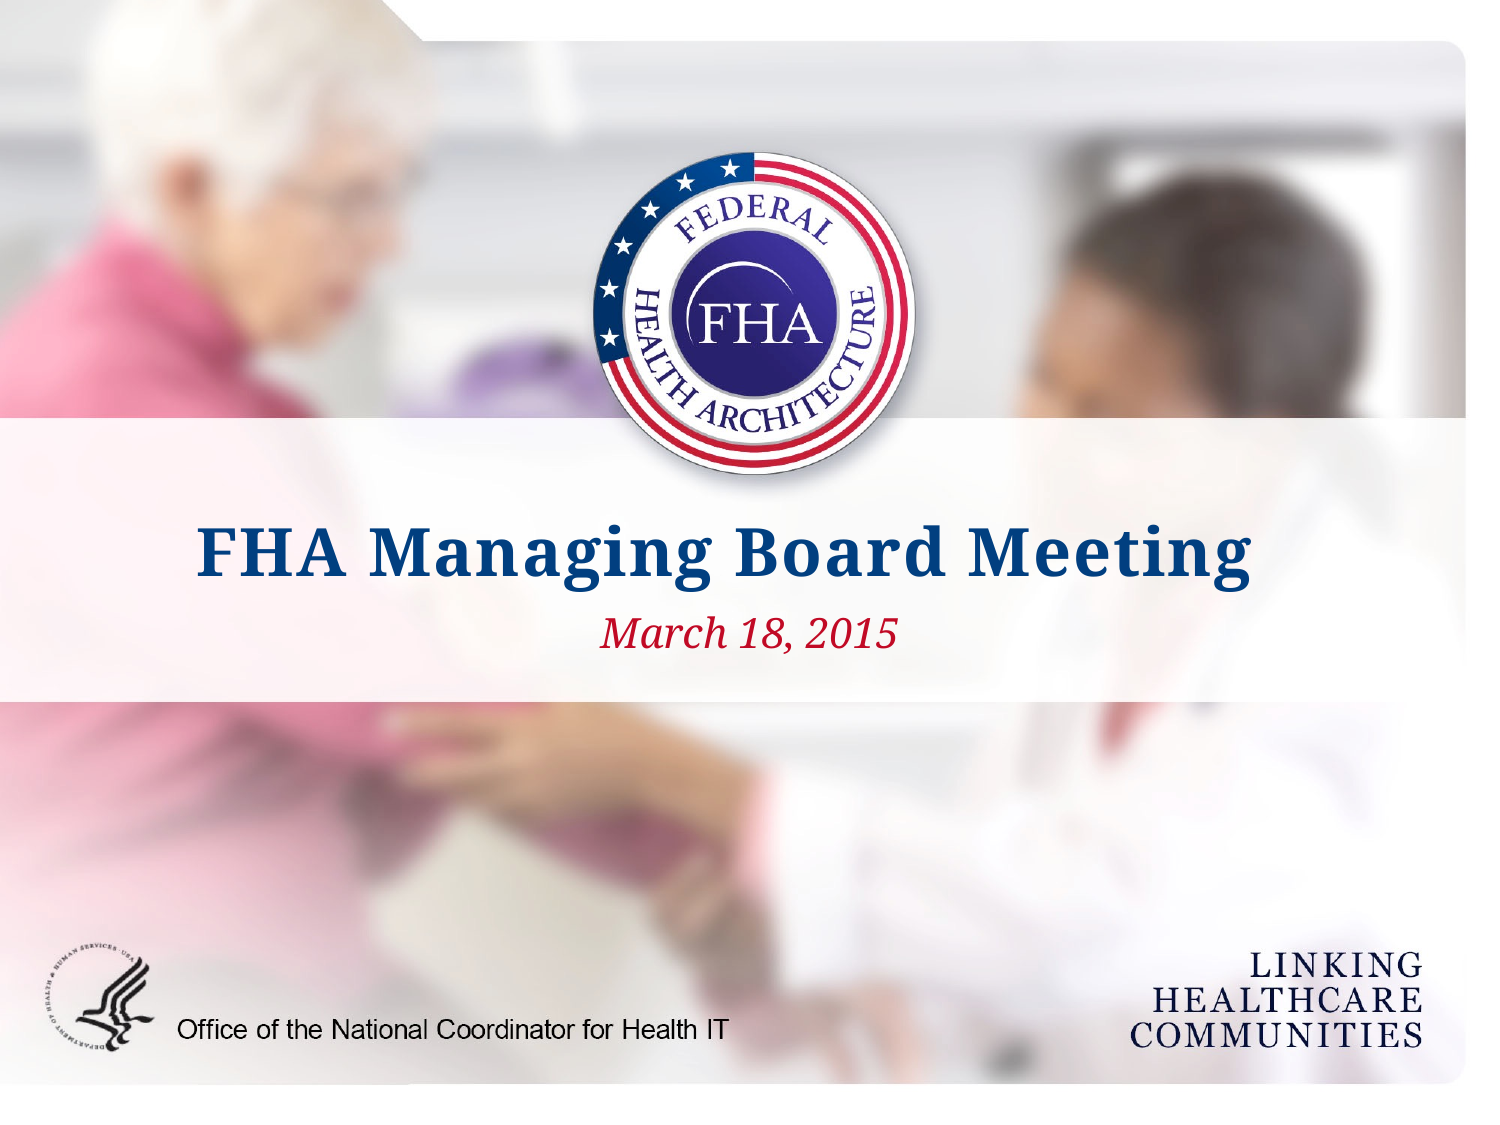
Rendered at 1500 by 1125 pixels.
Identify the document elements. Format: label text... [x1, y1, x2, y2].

list March 18, 2015 [224, 605, 1276, 695]
picture [0, 0, 1500, 1125]
title FHA Managing Board Meeting [86, 486, 1363, 613]
